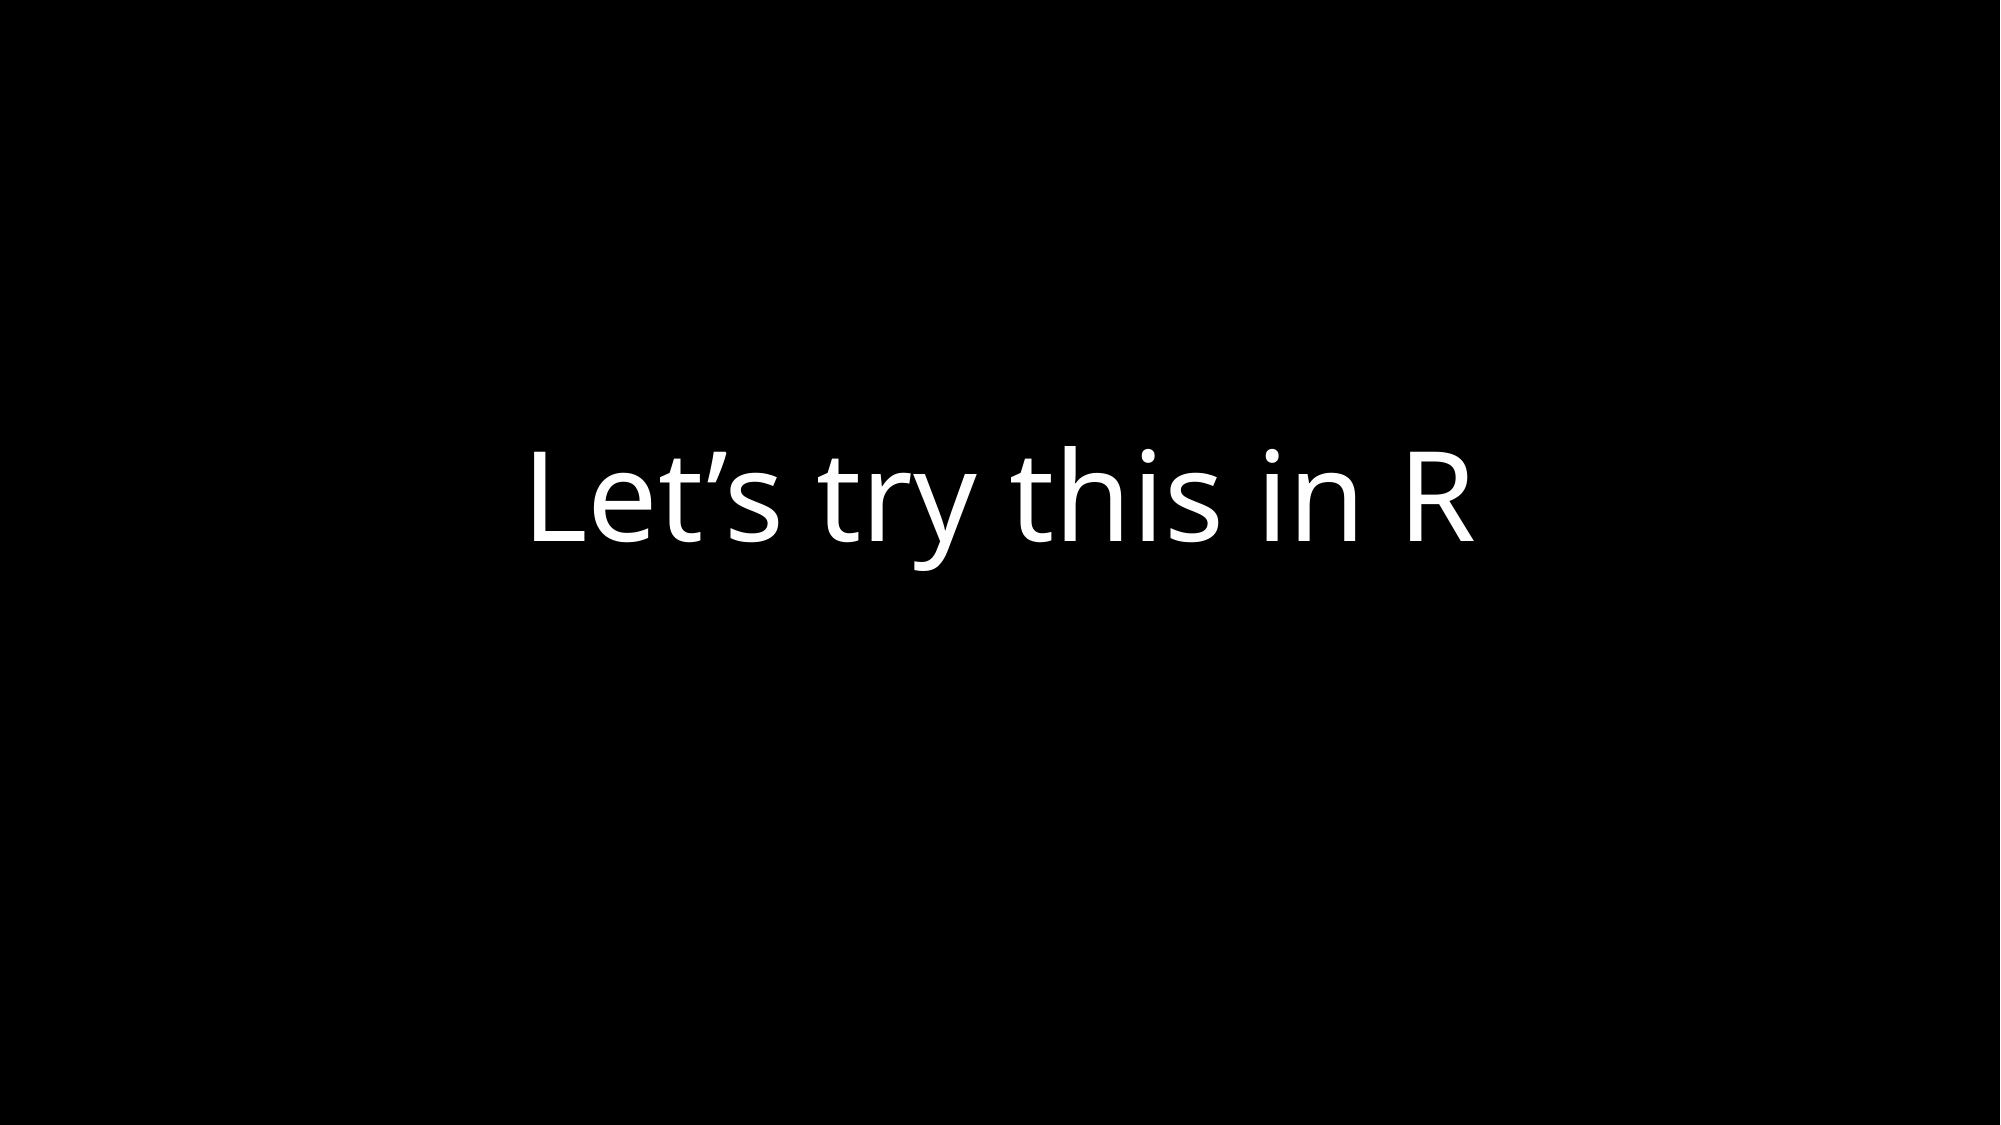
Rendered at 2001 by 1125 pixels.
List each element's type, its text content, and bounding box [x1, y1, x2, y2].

title Let’s try this in R [249, 184, 1750, 576]
